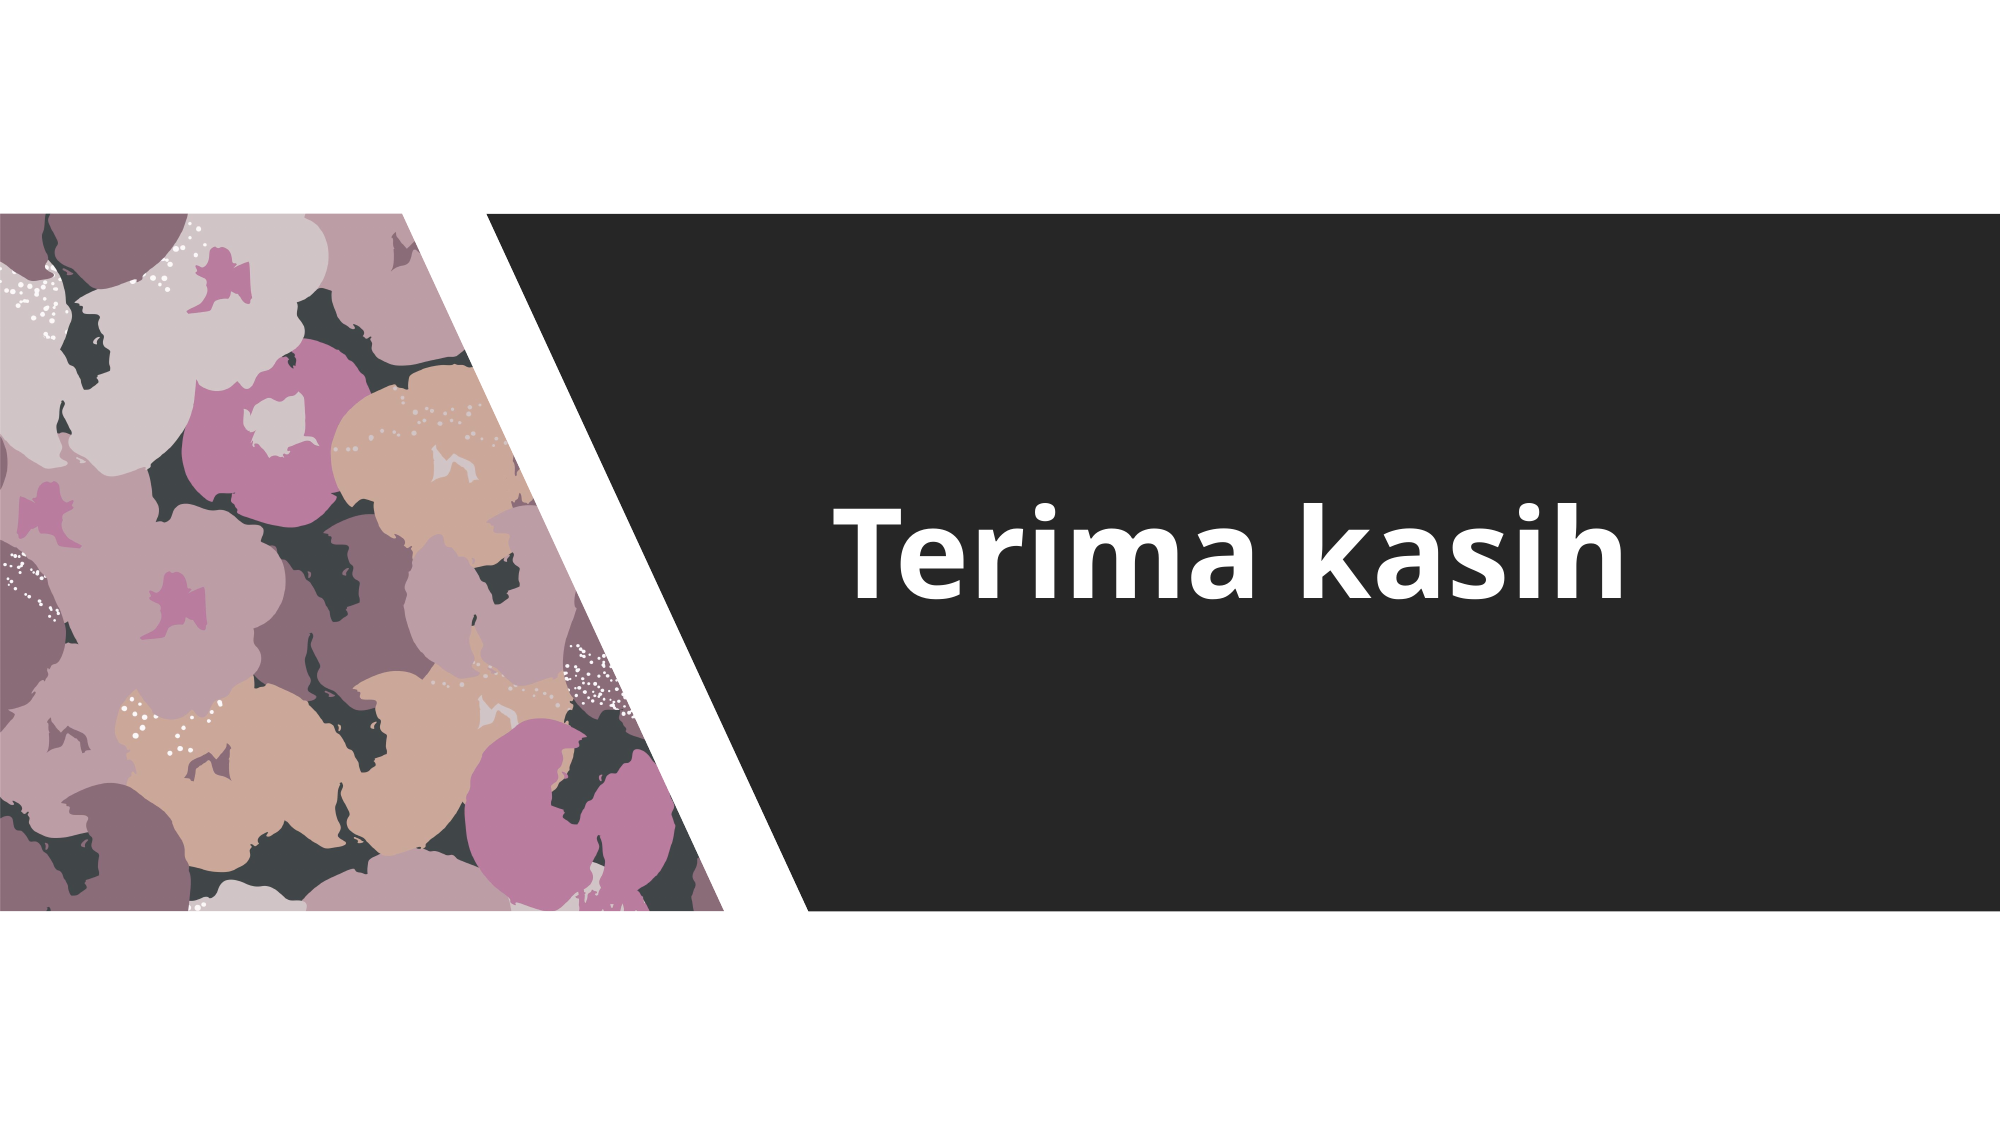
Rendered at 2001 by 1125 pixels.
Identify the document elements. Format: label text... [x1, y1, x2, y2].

title Terima kasih [816, 299, 1863, 633]
text_box [484, 212, 2000, 913]
picture [0, 213, 724, 912]
